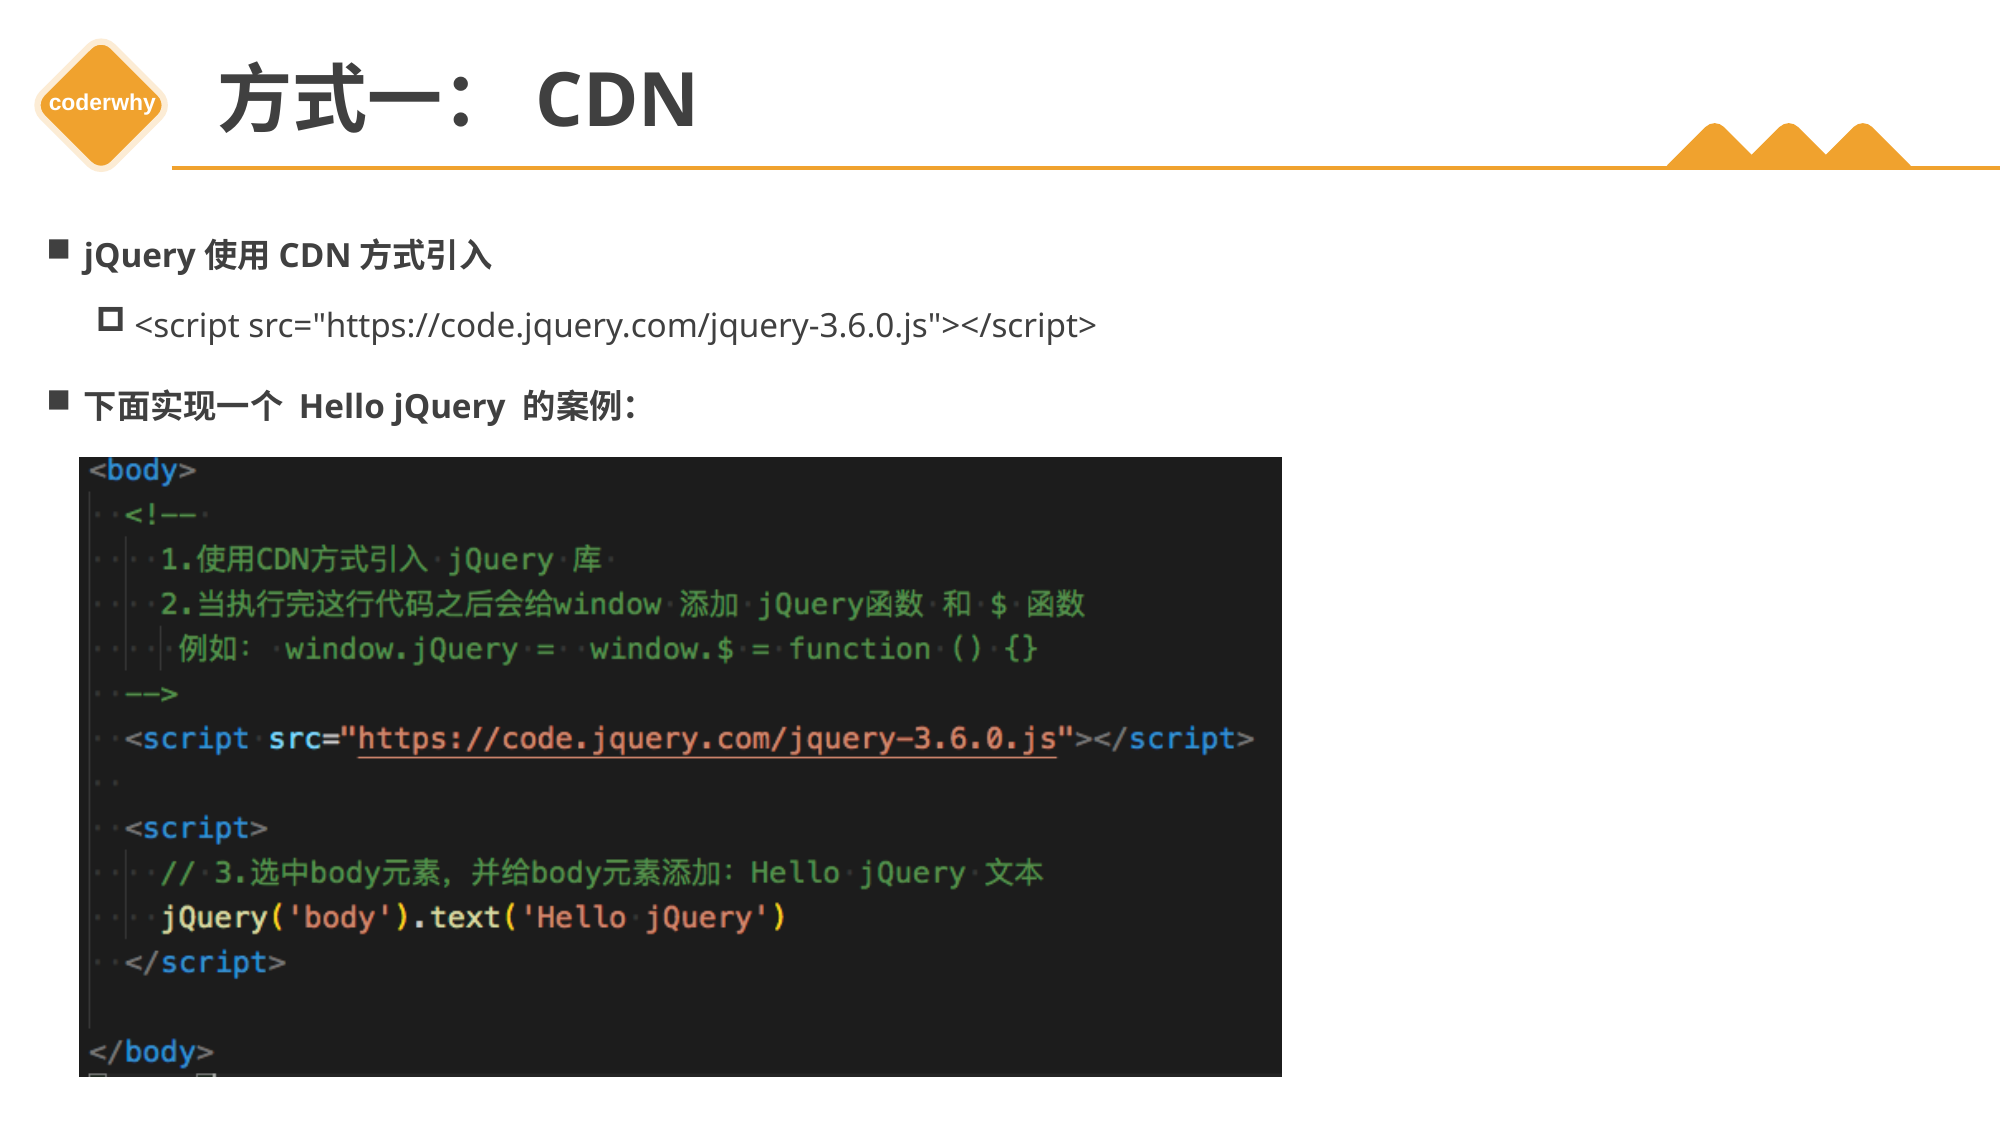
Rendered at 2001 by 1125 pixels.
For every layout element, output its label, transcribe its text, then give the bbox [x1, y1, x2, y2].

list jQuery使用CDN方式引入 <script src="https://code.jquery.com/jquery-3.6.0.js"></script> 下面实现一个 Hello jQuery 的案例： [31, 206, 1979, 1100]
picture [79, 457, 1282, 1077]
title 方式一：CDN [202, 43, 1857, 161]
